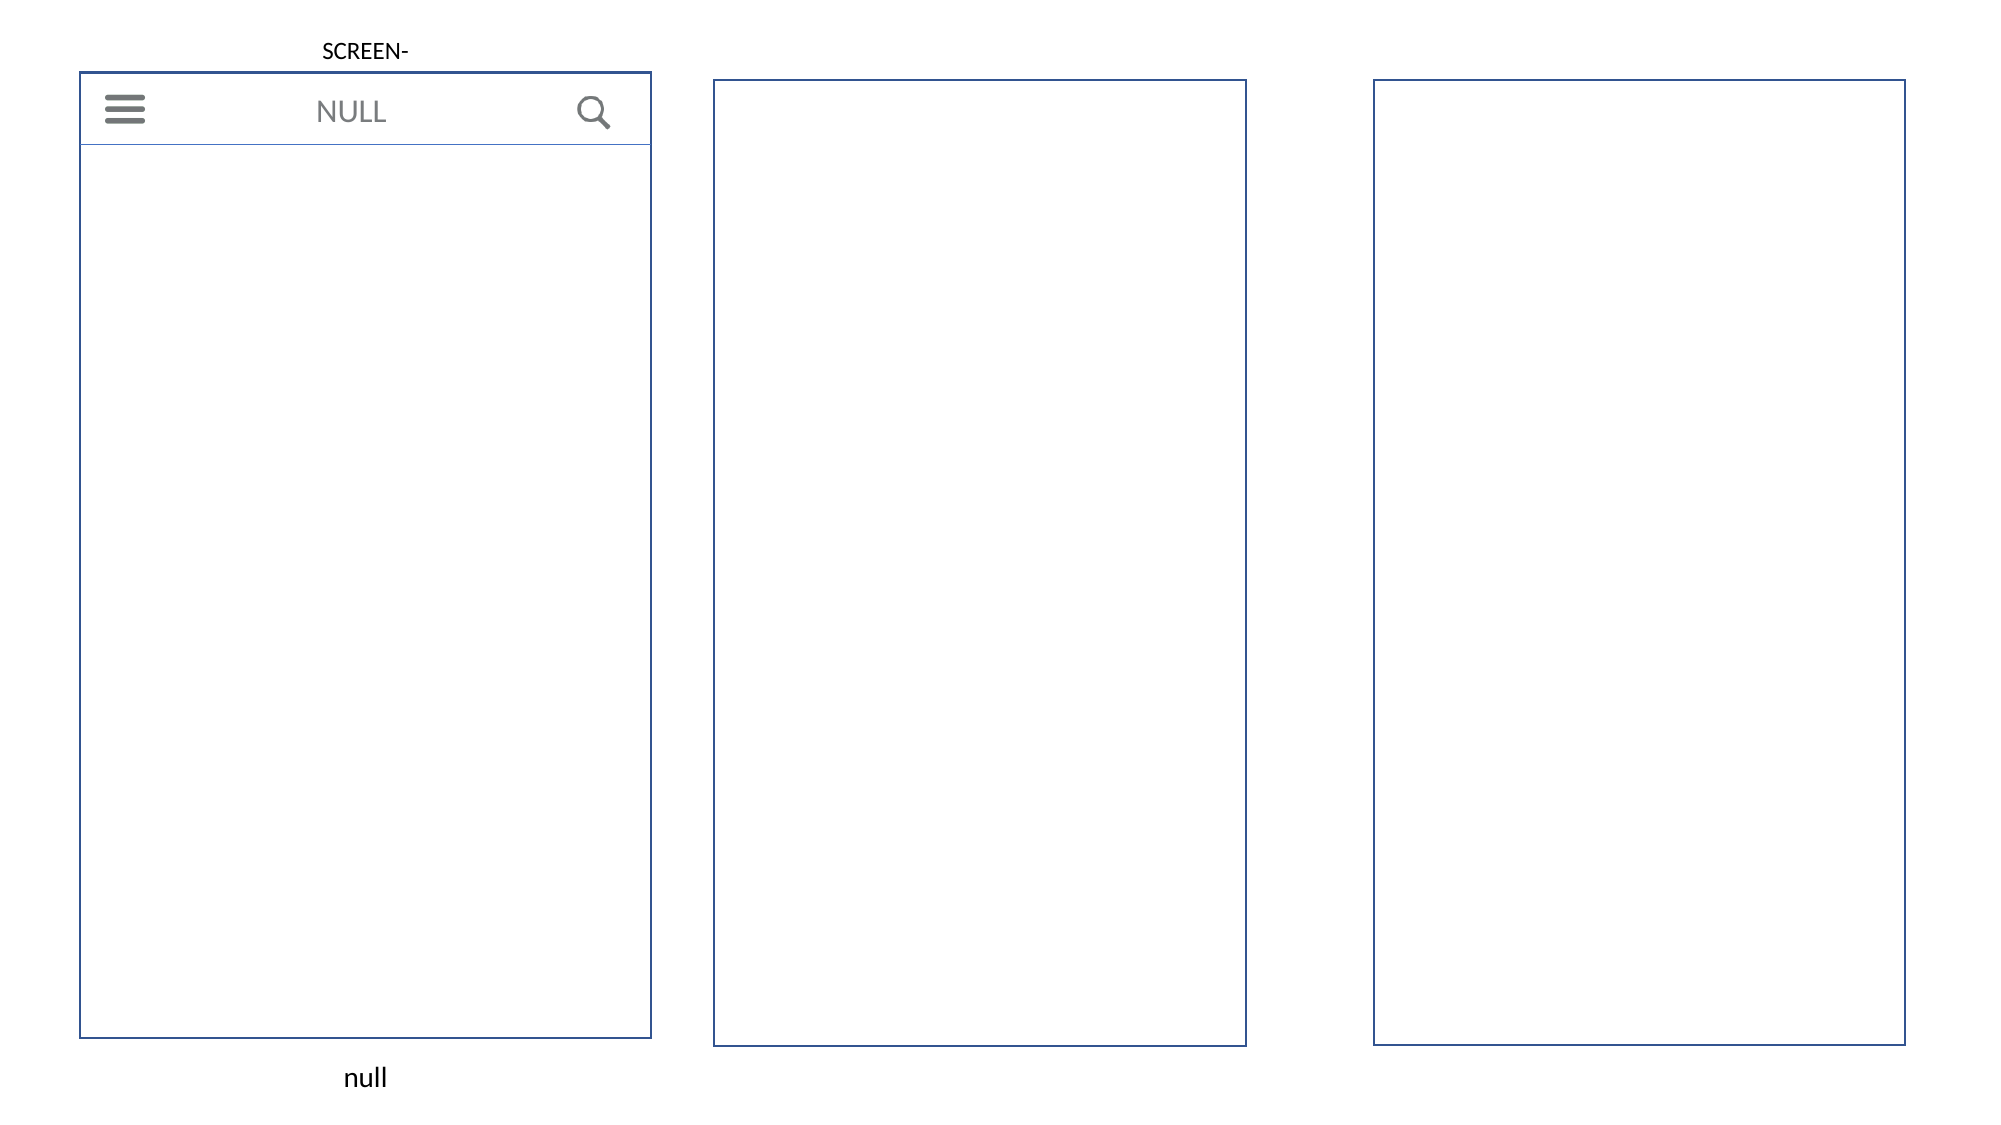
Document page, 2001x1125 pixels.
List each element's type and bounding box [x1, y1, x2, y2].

text_box [80, 145, 652, 1102]
text_box [80, 27, 652, 144]
text_box [713, 79, 1247, 1047]
picture [574, 93, 614, 132]
text_box [1373, 79, 1906, 1046]
